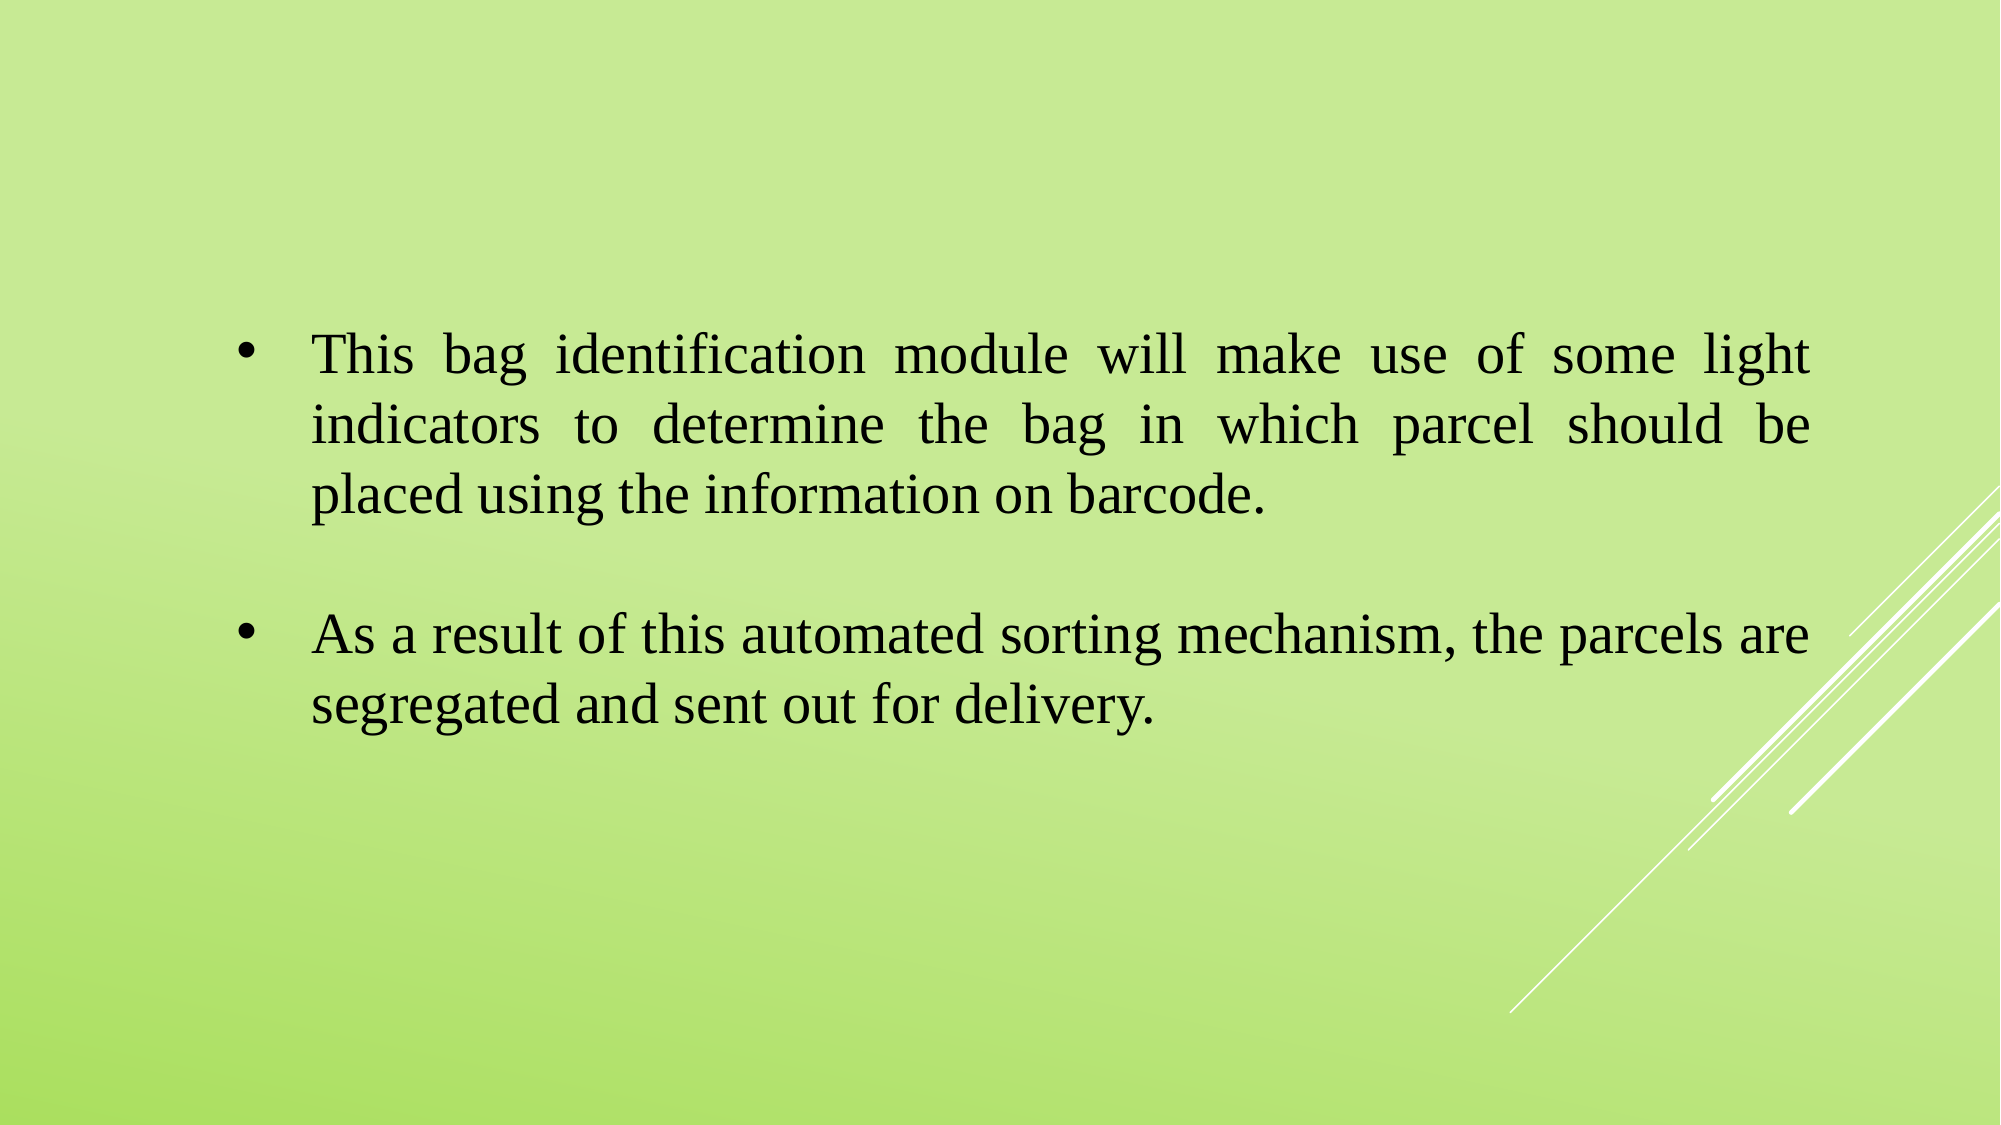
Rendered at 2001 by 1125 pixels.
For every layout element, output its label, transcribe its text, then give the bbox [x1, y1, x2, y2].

text_box This bag identification module will make use of some light indicators to determine the bag in which parcel should be placed using the information on barcode. As a result of this automated sorting mechanism, the parcels are segregated and sent out for delivery. [221, 307, 1827, 813]
